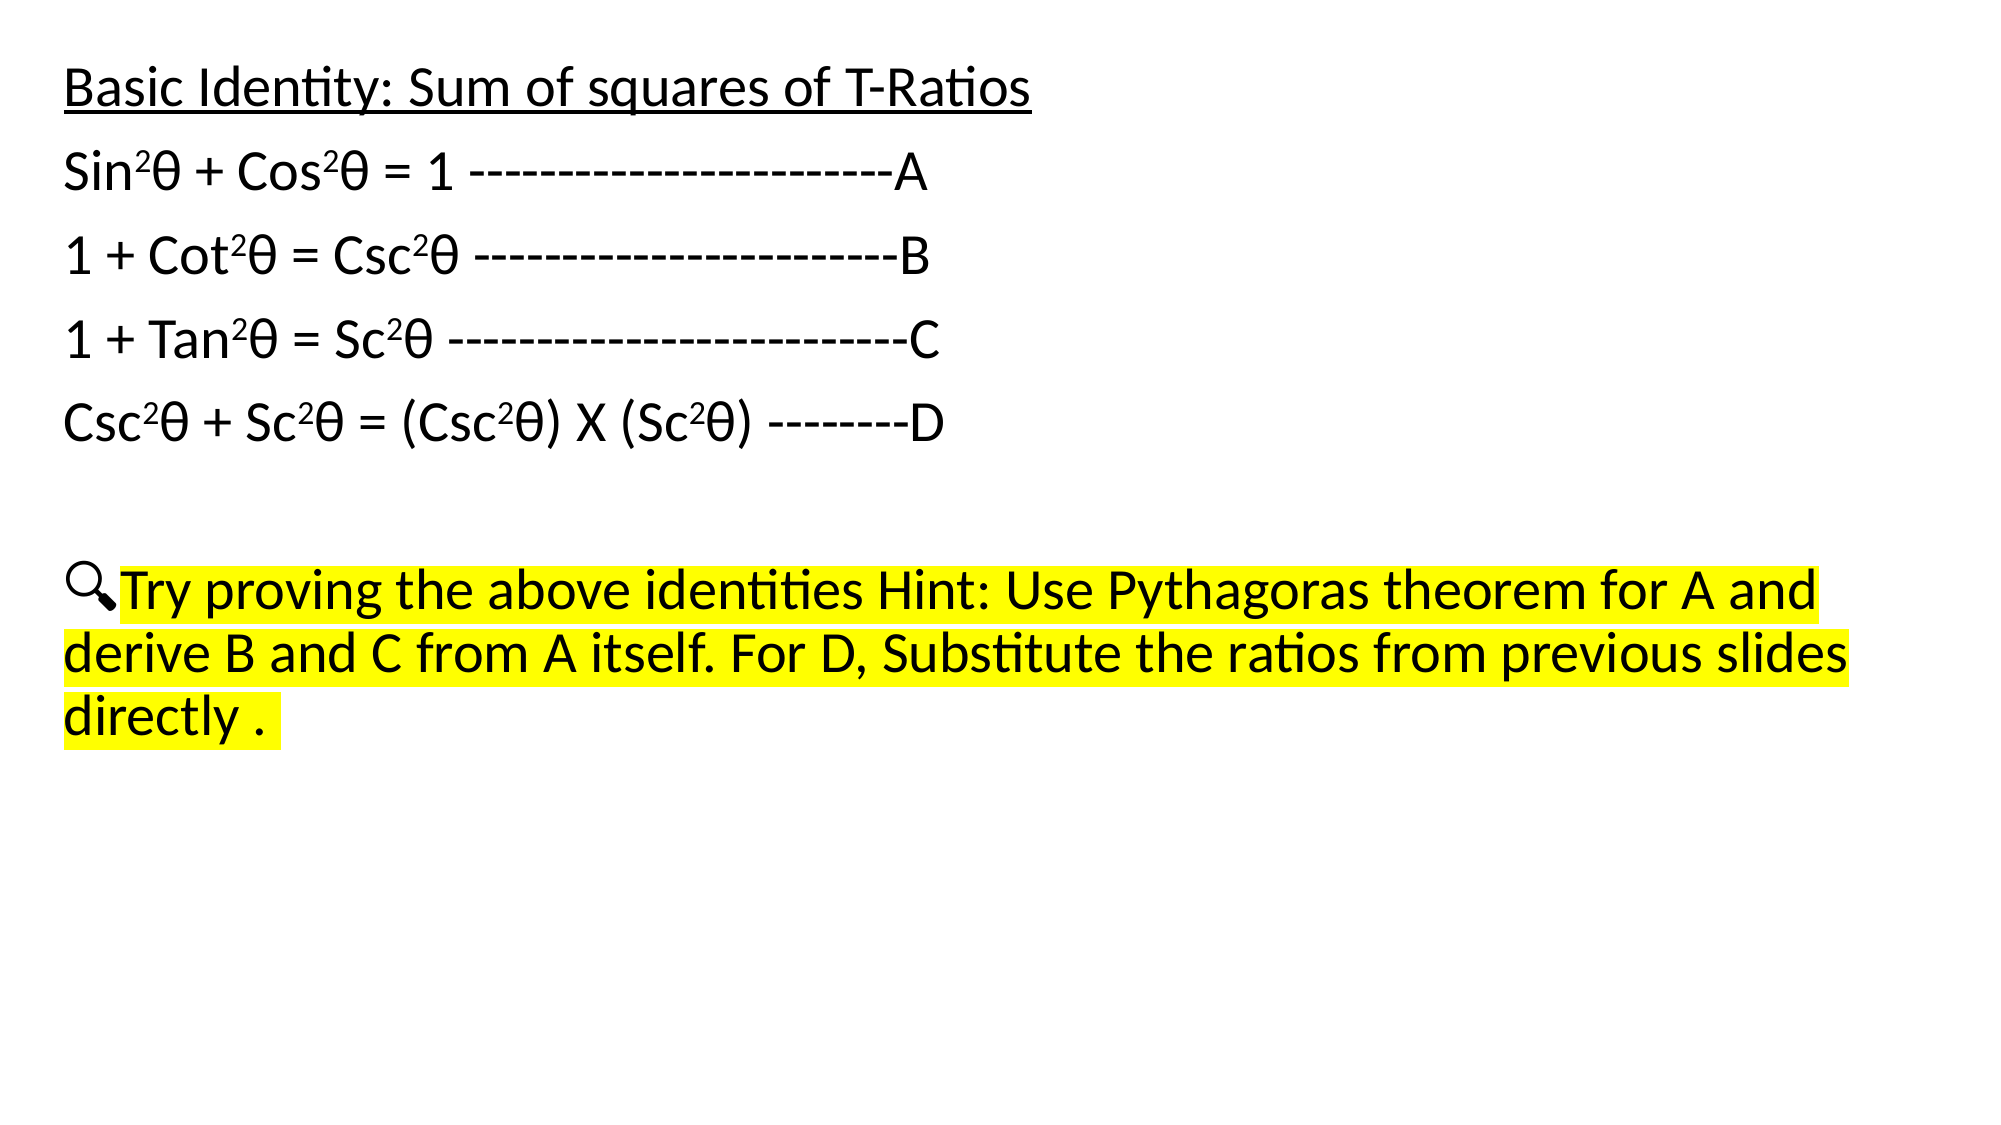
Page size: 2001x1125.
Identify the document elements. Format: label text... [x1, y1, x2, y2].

list Basic Identity: Sum of squares of T-Ratios Sin2θ + Cos2θ = 1 ------------------------A 1 + Cot2θ = Csc2θ ------------------------B 1 + Tan2θ = Sc2θ --------------------------C Csc2θ + Sc2θ = (Csc2θ) X (Sc2θ) --------D 🔍Try proving the above identities Hint: Use Pythagoras theorem for A and derive B and C from A itself. For D, Substitute the ratios from previous slides directly . [48, 48, 1950, 1089]
